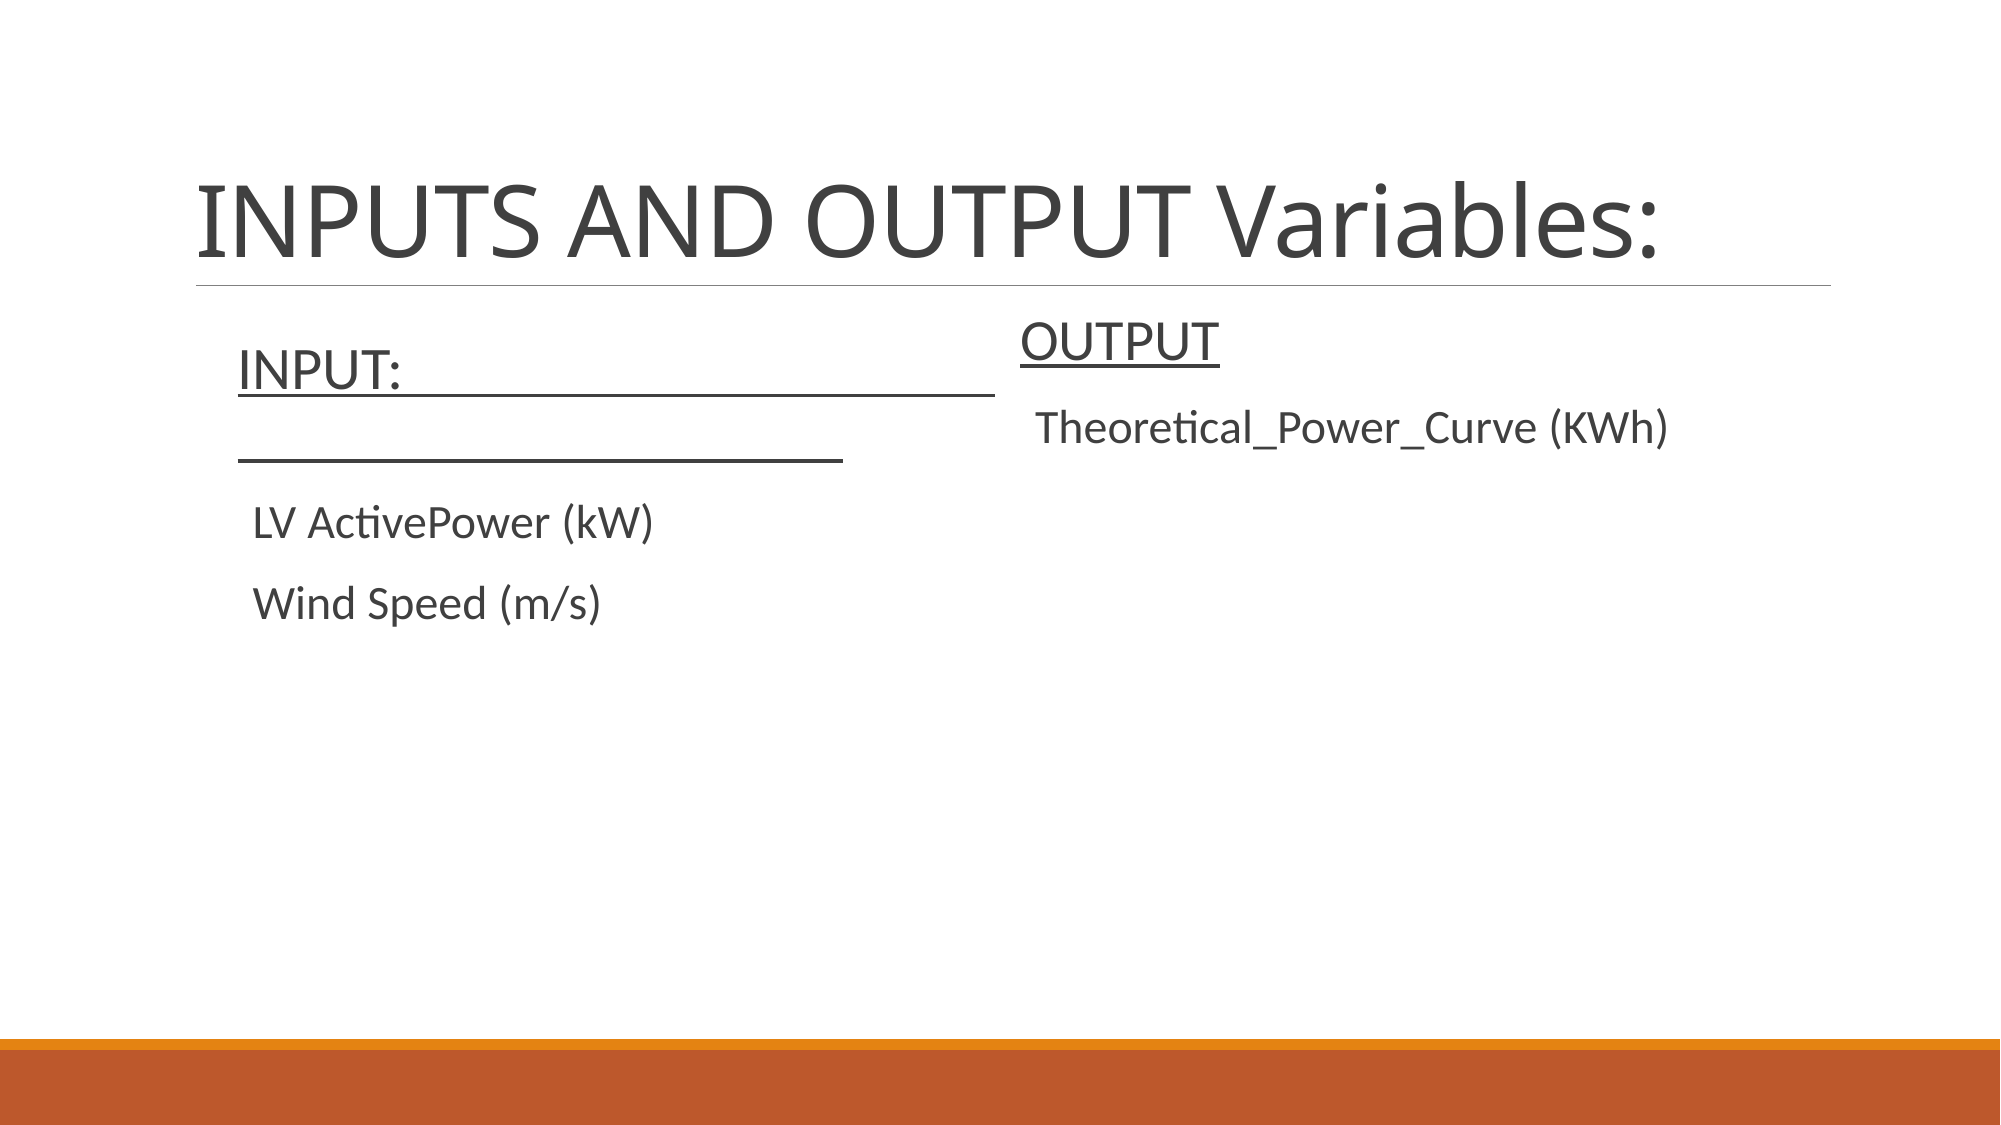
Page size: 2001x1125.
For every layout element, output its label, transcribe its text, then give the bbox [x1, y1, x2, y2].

title INPUTS AND OUTPUT Variables: [180, 47, 1830, 285]
list OUTPUT Theoretical_Power_Curve (KWh) [1020, 302, 1830, 963]
list INPUT: LV ActivePower (kW) Wind Speed (m/s) [237, 329, 1000, 1025]
